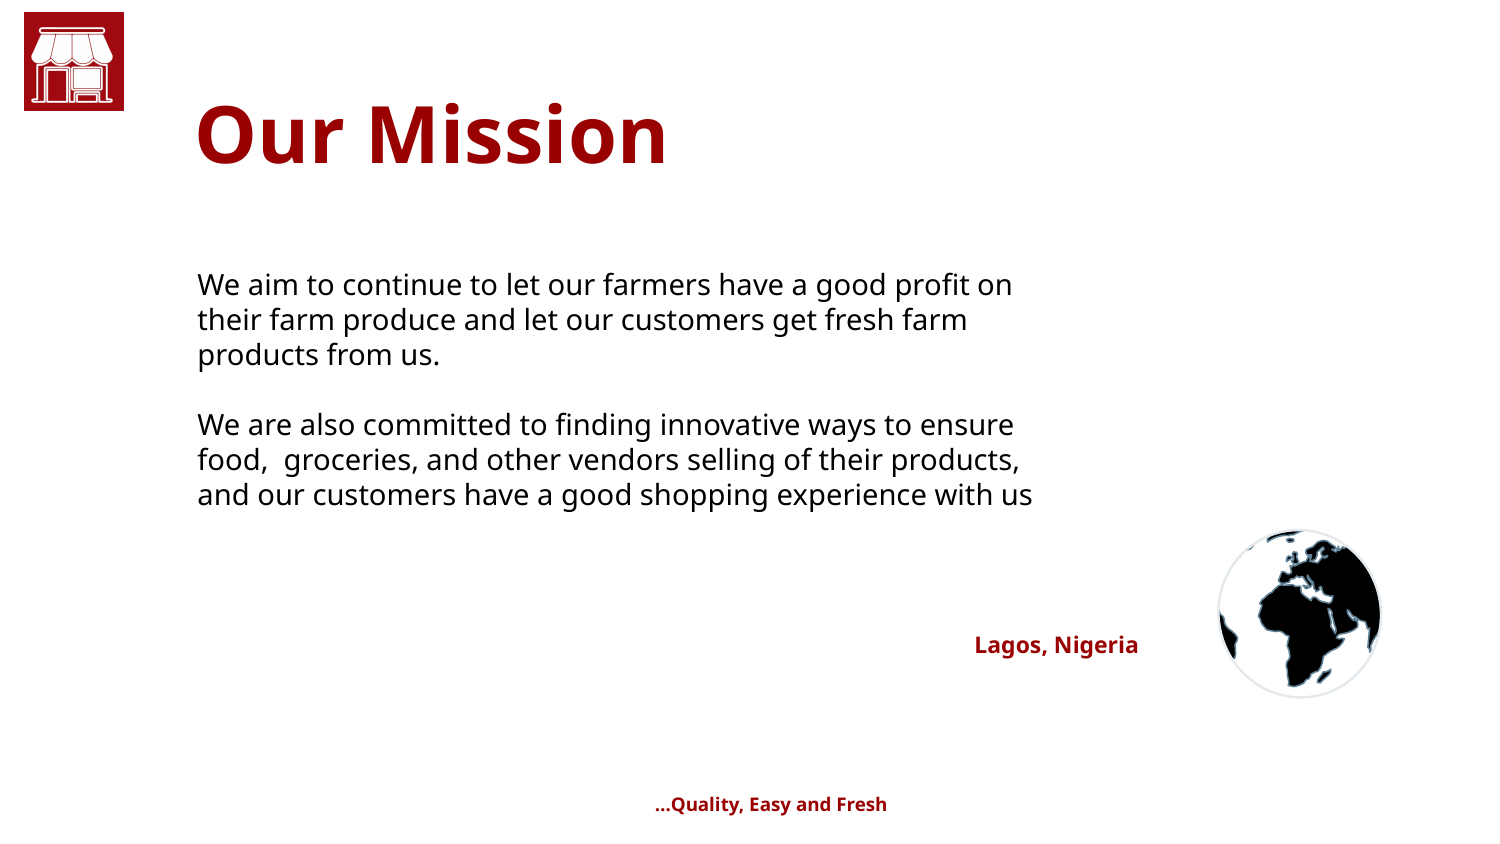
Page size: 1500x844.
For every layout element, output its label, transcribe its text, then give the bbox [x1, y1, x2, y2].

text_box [1208, 529, 1392, 699]
text_box We aim to continue to let our farmers have a good profit on their farm produce and let our customers get fresh farm products from us. We are also committed to finding innovative ways to ensure food, groceries, and other vendors selling of their products, and our customers have a good shopping experience with us [182, 251, 1070, 576]
text_box Our Mission [194, 79, 706, 209]
text_box Lagos, Nigeria [959, 615, 1203, 677]
text_box …Quality, Easy and Fresh [422, 778, 1121, 840]
picture [24, 12, 124, 111]
